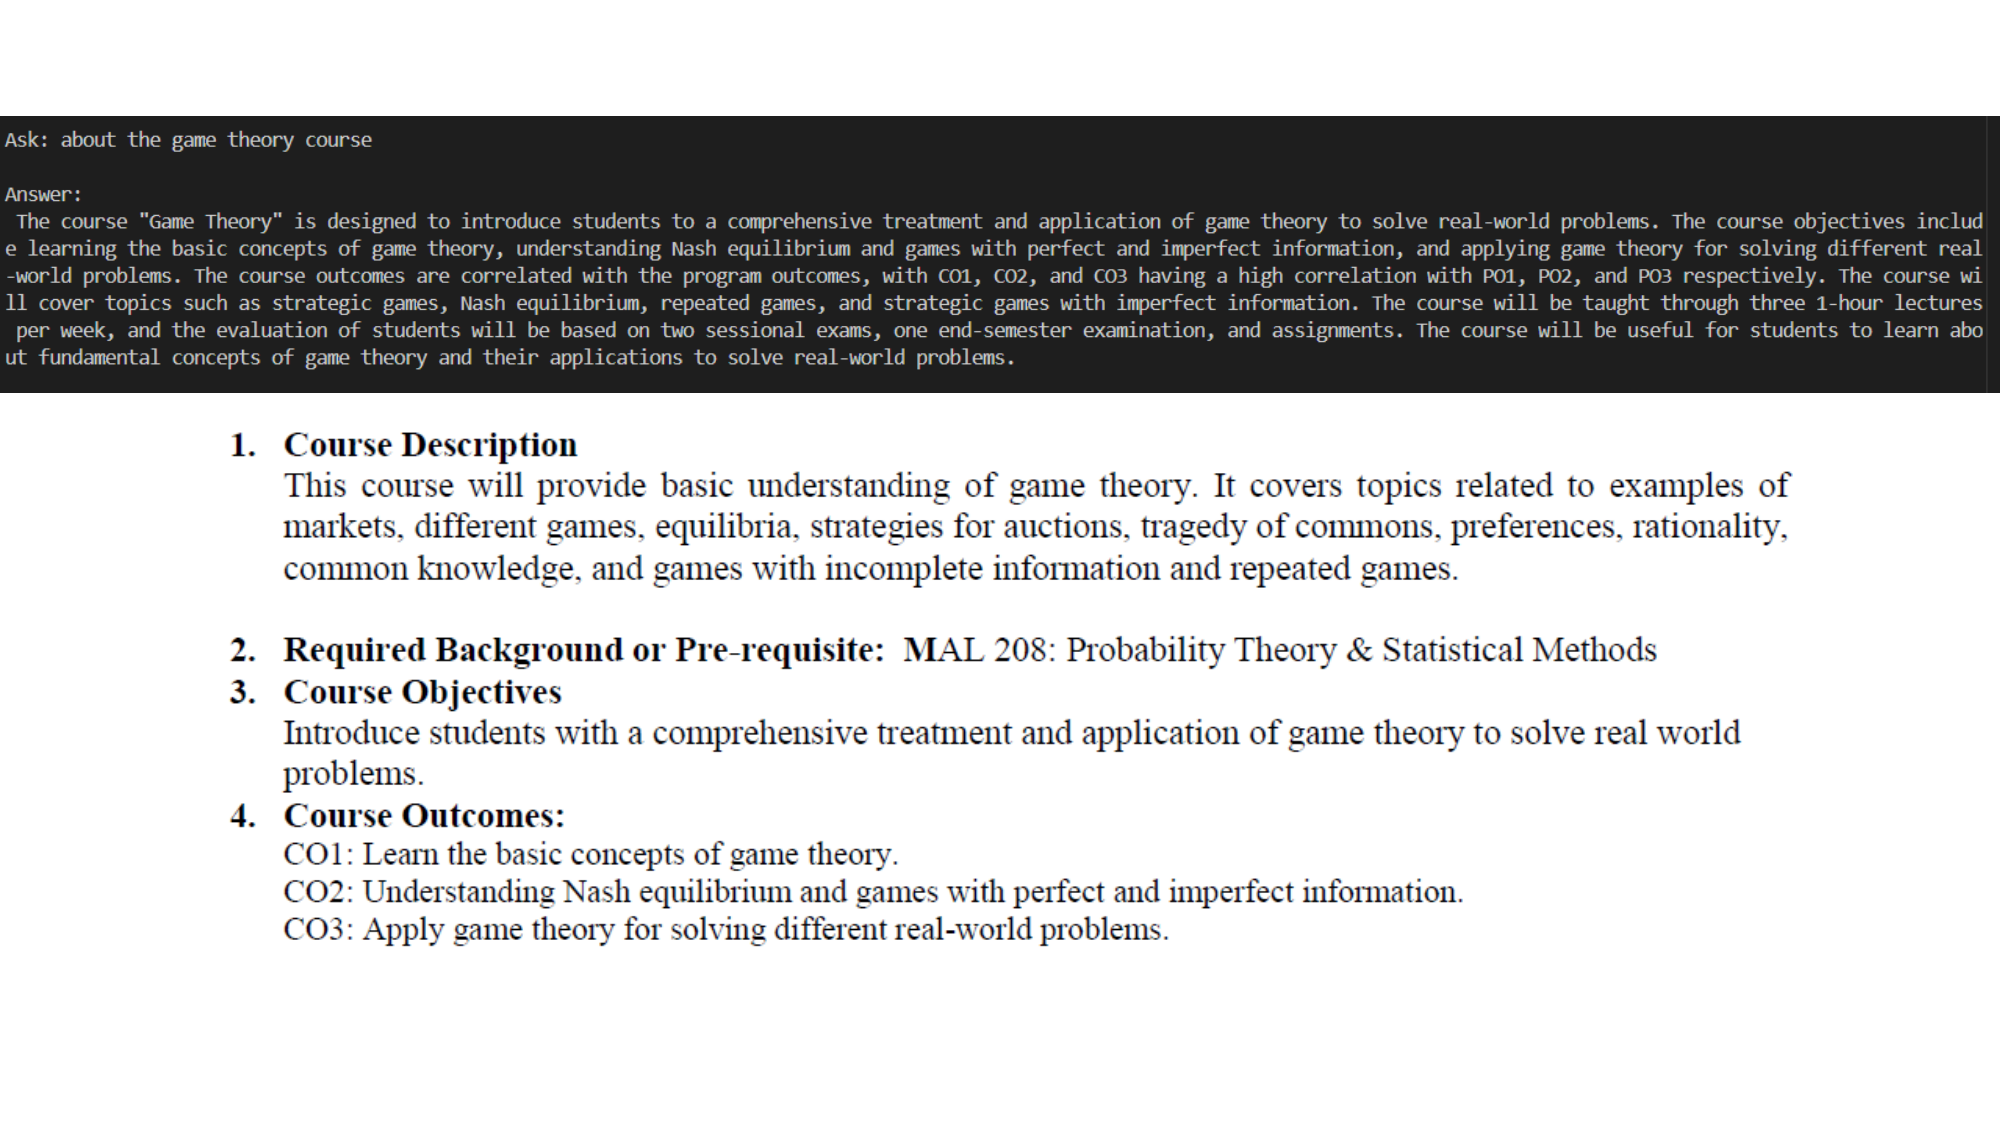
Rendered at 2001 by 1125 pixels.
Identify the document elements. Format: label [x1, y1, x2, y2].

picture [0, 115, 2000, 394]
picture [207, 411, 1793, 966]
